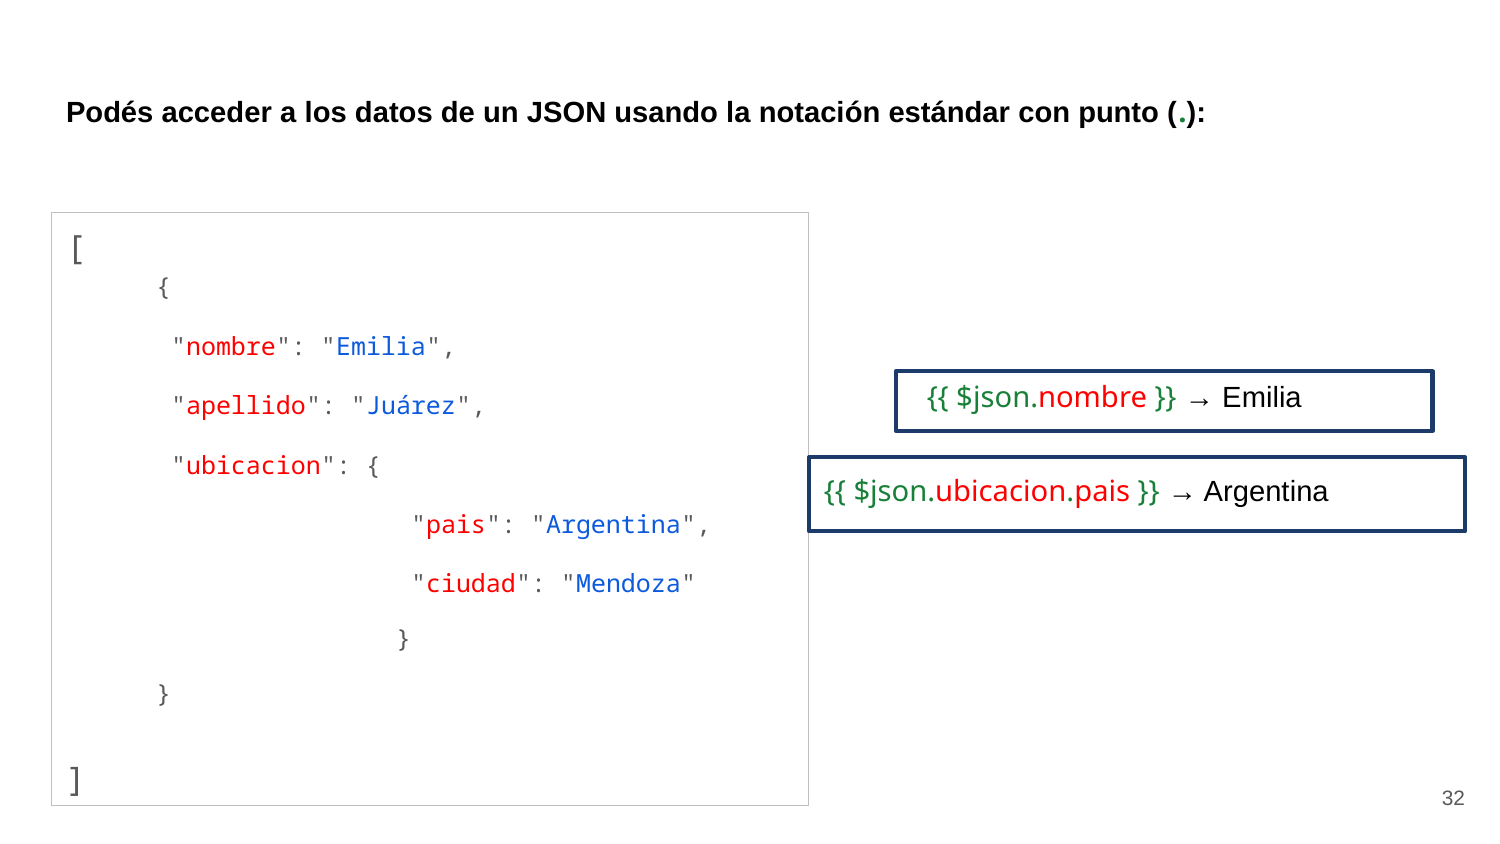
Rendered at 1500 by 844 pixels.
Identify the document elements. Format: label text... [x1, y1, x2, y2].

list {{ $json.ubicacion.pais }} → Argentina [808, 421, 1481, 553]
list [ { "nombre": "Emilia", "apellido": "Juárez", "ubicacion": { "pais": "Argentina", "ciudad": "Mendoza" } } ] [51, 212, 809, 806]
slide_number 32 [1389, 764, 1480, 830]
text_box {{ $json.nombre }} → Emilia [912, 371, 1449, 422]
title Podés acceder a los datos de un JSON usando la notación estándar con punto (.): [51, 72, 1449, 167]
text_box [807, 455, 1467, 533]
text_box [894, 369, 1435, 433]
